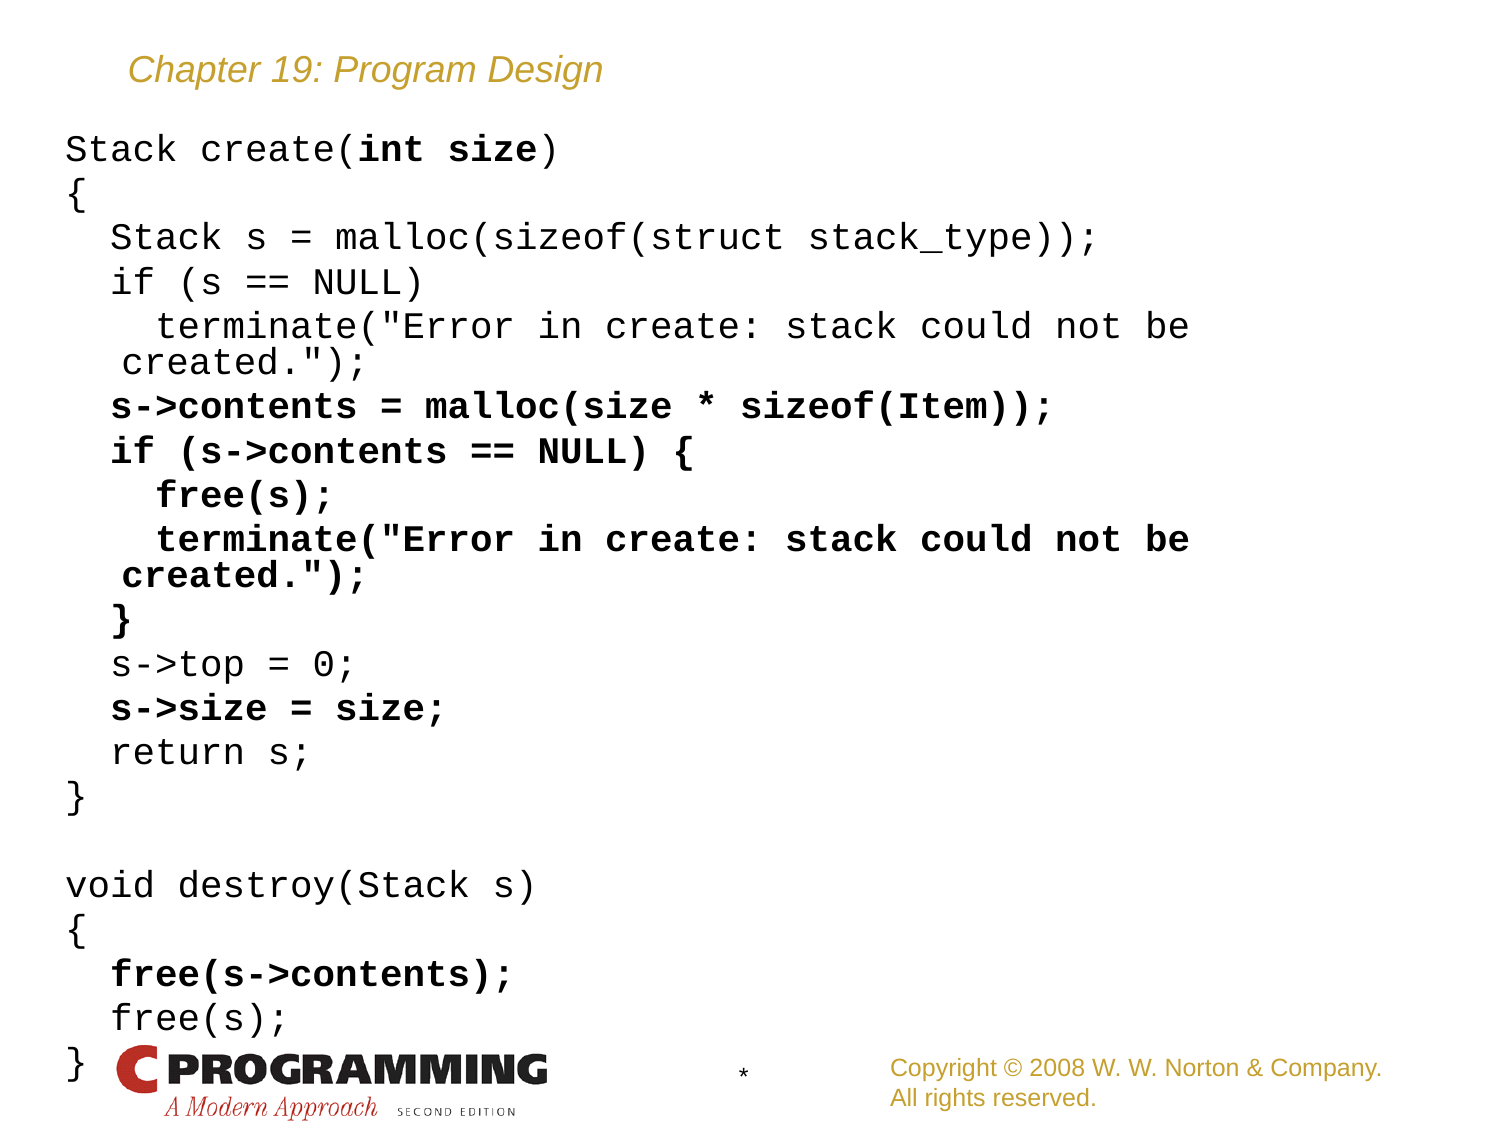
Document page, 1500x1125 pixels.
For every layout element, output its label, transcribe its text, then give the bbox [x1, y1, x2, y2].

text_box * [687, 1050, 800, 1100]
text_box Copyright © 2008 W. W. Norton & Company. All rights reserved. [874, 1043, 1388, 1119]
picture [112, 1041, 550, 1123]
list Stack create(int size) { Stack s = malloc(sizeof(struct stack_type)); if (s == NULL) terminate("Error in create: stack could not be created."); s->contents = malloc(size * sizeof(Item)); if (s->contents == NULL) { free(s); terminate("Error in create: stack could not be created."); } s->top = 0; s->size = size; return s; } void destroy(Stack s) { free(s->contents); free(s); } [50, 125, 1475, 1038]
